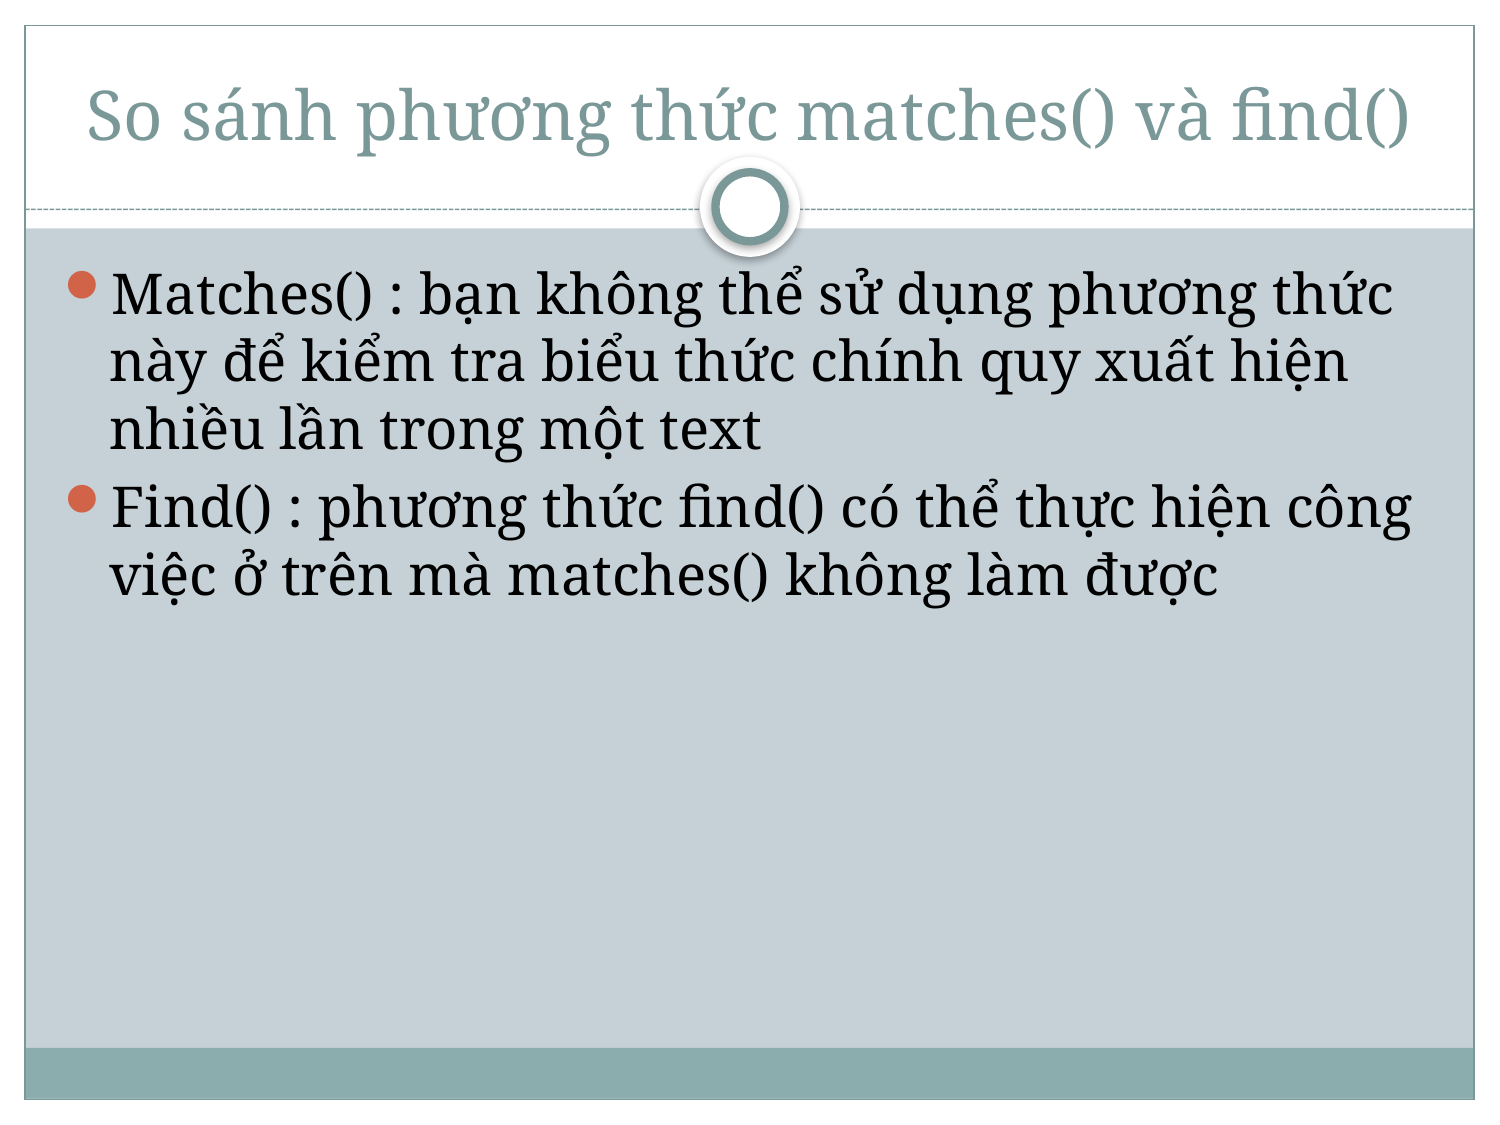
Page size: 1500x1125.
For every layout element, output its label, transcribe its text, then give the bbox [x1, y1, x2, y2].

list Matches() : bạn không thể sử dụng phương thức này để kiểm tra biểu thức chính quy xuất hiện nhiều lần trong một text Find() : phương thức find() có thể thực hiện công việc ở trên mà matches() không làm được [49, 250, 1445, 1001]
title So sánh phương thức matches() và find() [49, 37, 1450, 162]
